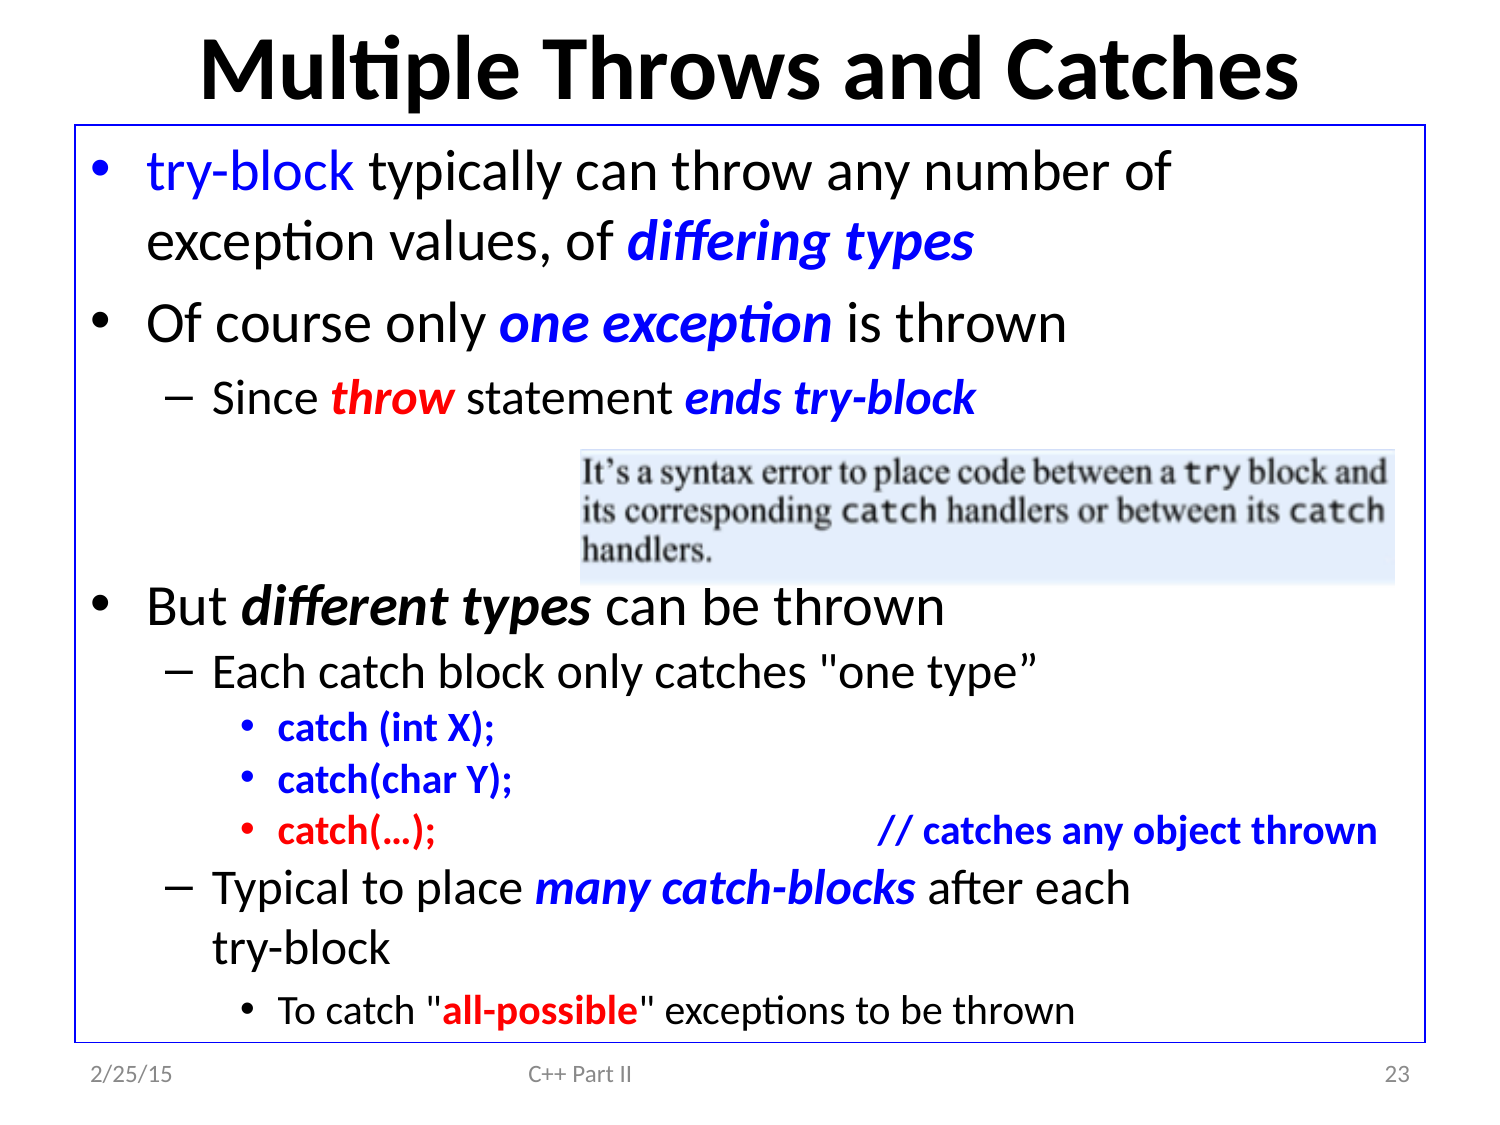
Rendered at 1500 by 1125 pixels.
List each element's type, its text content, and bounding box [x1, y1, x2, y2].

picture [579, 449, 1395, 588]
footer C++ Part II [512, 1042, 988, 1103]
list try-block typically can throw any number of exception values, of differing types Of course only one exception is thrown Since throw statement ends try-block But different types can be thrown Each catch block only catches "one type” catch (int X); catch(char Y); catch(…); // catches any object thrown Typical to place many catch-blocks after each try-block To catch "all-possible" exceptions to be thrown [74, 124, 1426, 1043]
title Multiple Throws and Catches [74, 0, 1426, 124]
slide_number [75, 1042, 425, 1103]
slide_number 23 [1074, 1042, 1425, 1103]
